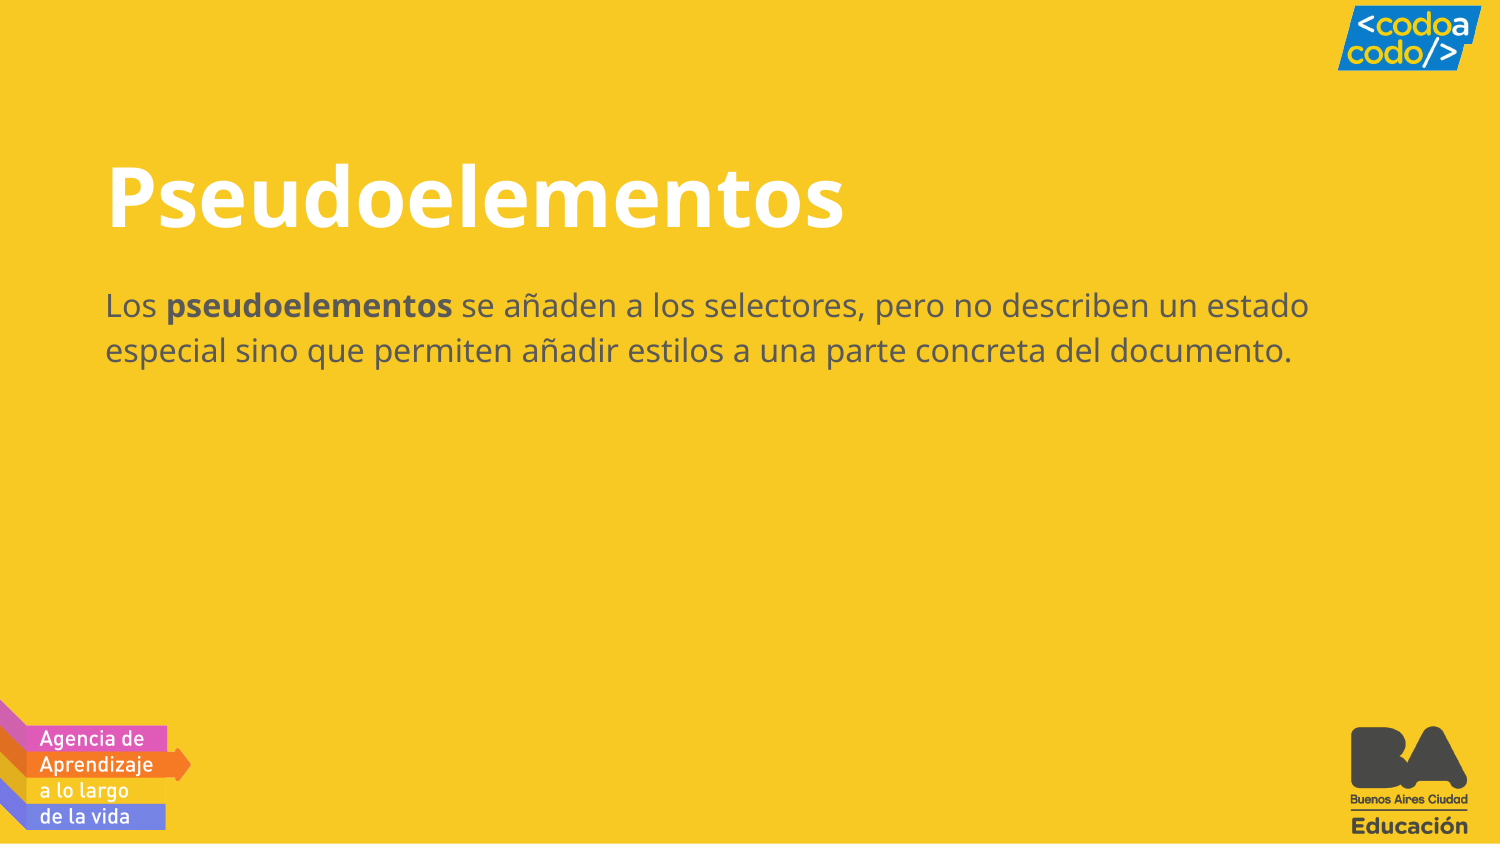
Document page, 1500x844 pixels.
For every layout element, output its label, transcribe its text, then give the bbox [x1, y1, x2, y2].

title Pseudoelementos [90, 1, 1410, 259]
picture [1410, 5, 1482, 71]
picture [1297, 668, 1500, 844]
subtitle Los pseudoelementos se añaden a los selectores, pero no describen un estado especial sino que permiten añadir estilos a una parte concreta del documento. [90, 264, 1410, 700]
picture [0, 699, 191, 830]
